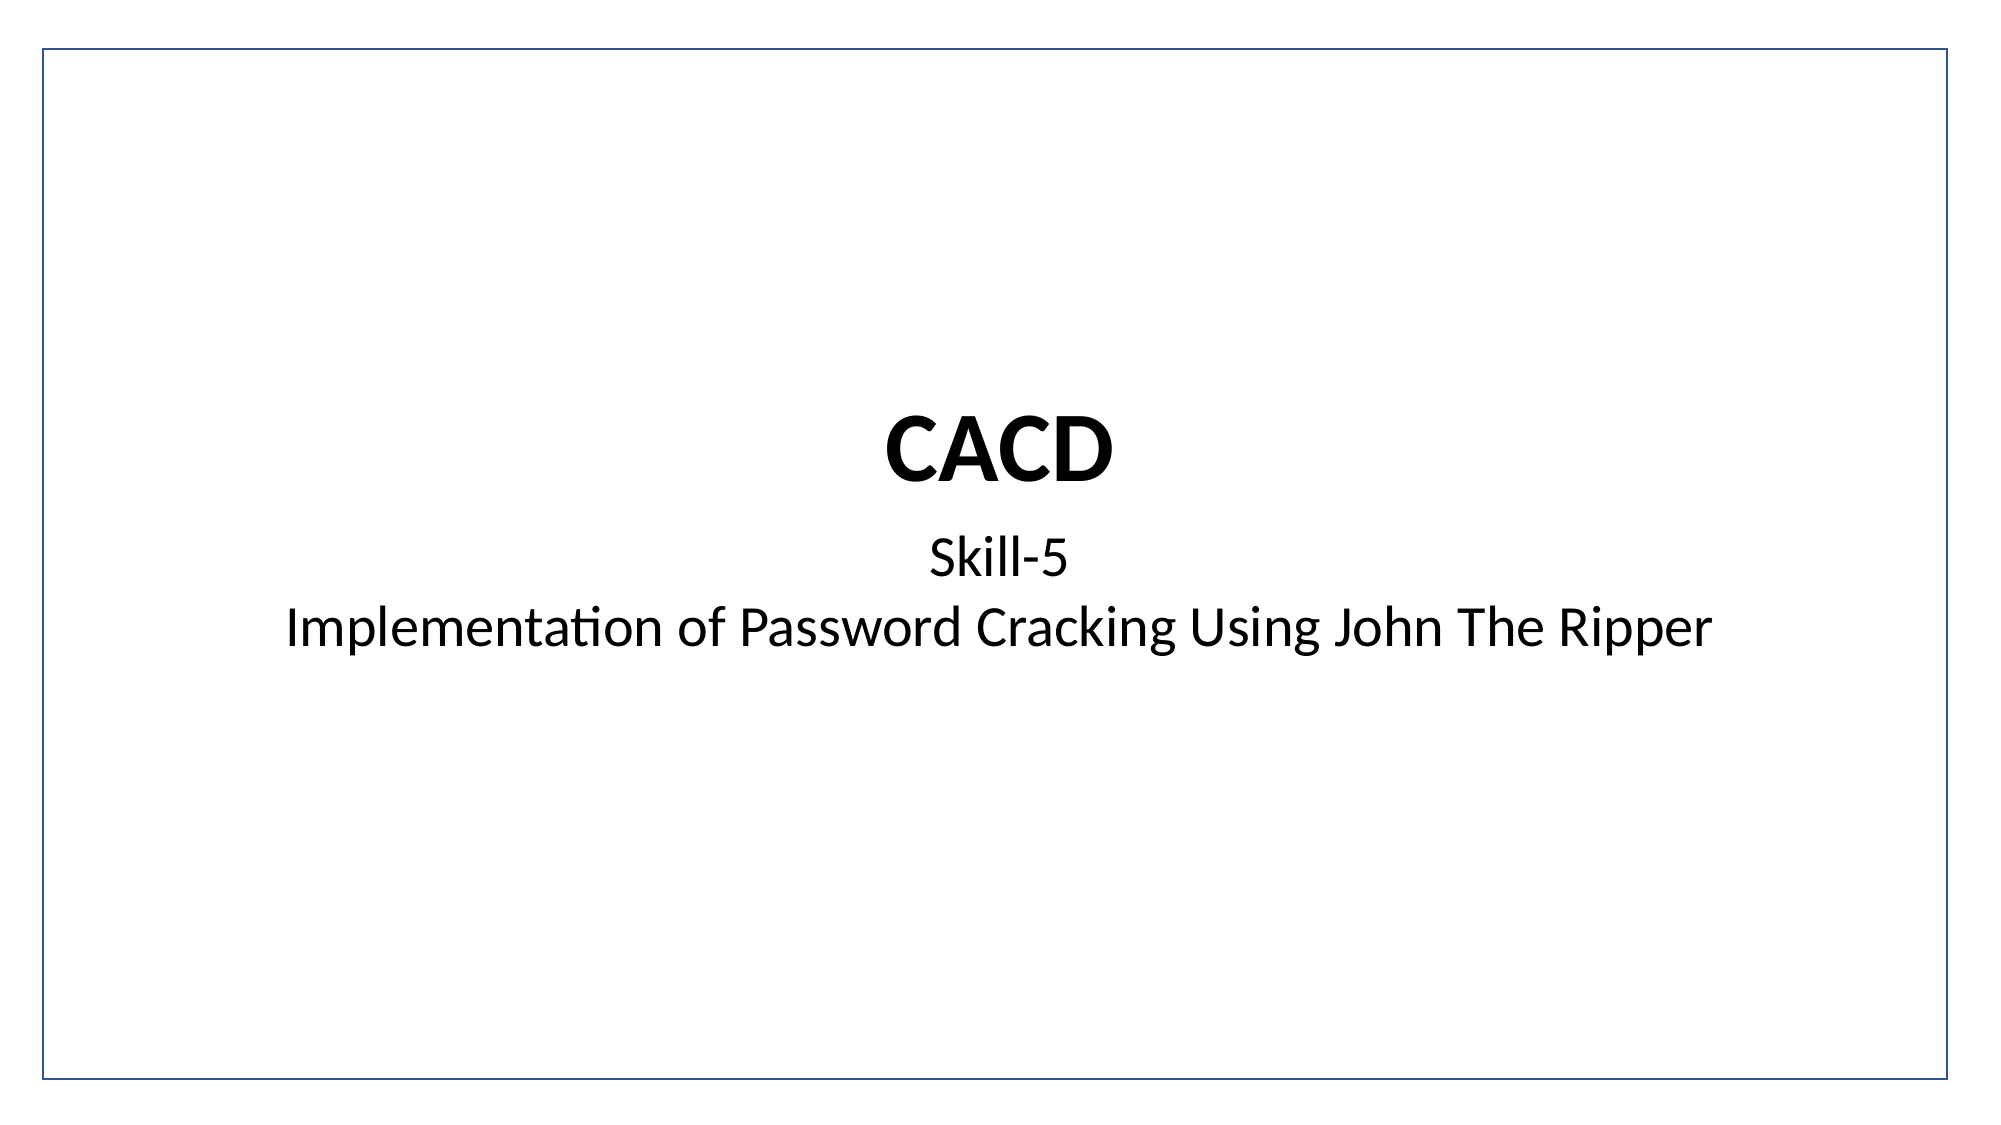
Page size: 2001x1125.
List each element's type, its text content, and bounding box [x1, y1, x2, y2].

text_box Skill-5 Implementation of Password Cracking Using John The Ripper [219, 510, 1781, 666]
text_box CACD [853, 374, 1147, 509]
text_box [42, 48, 1948, 1080]
